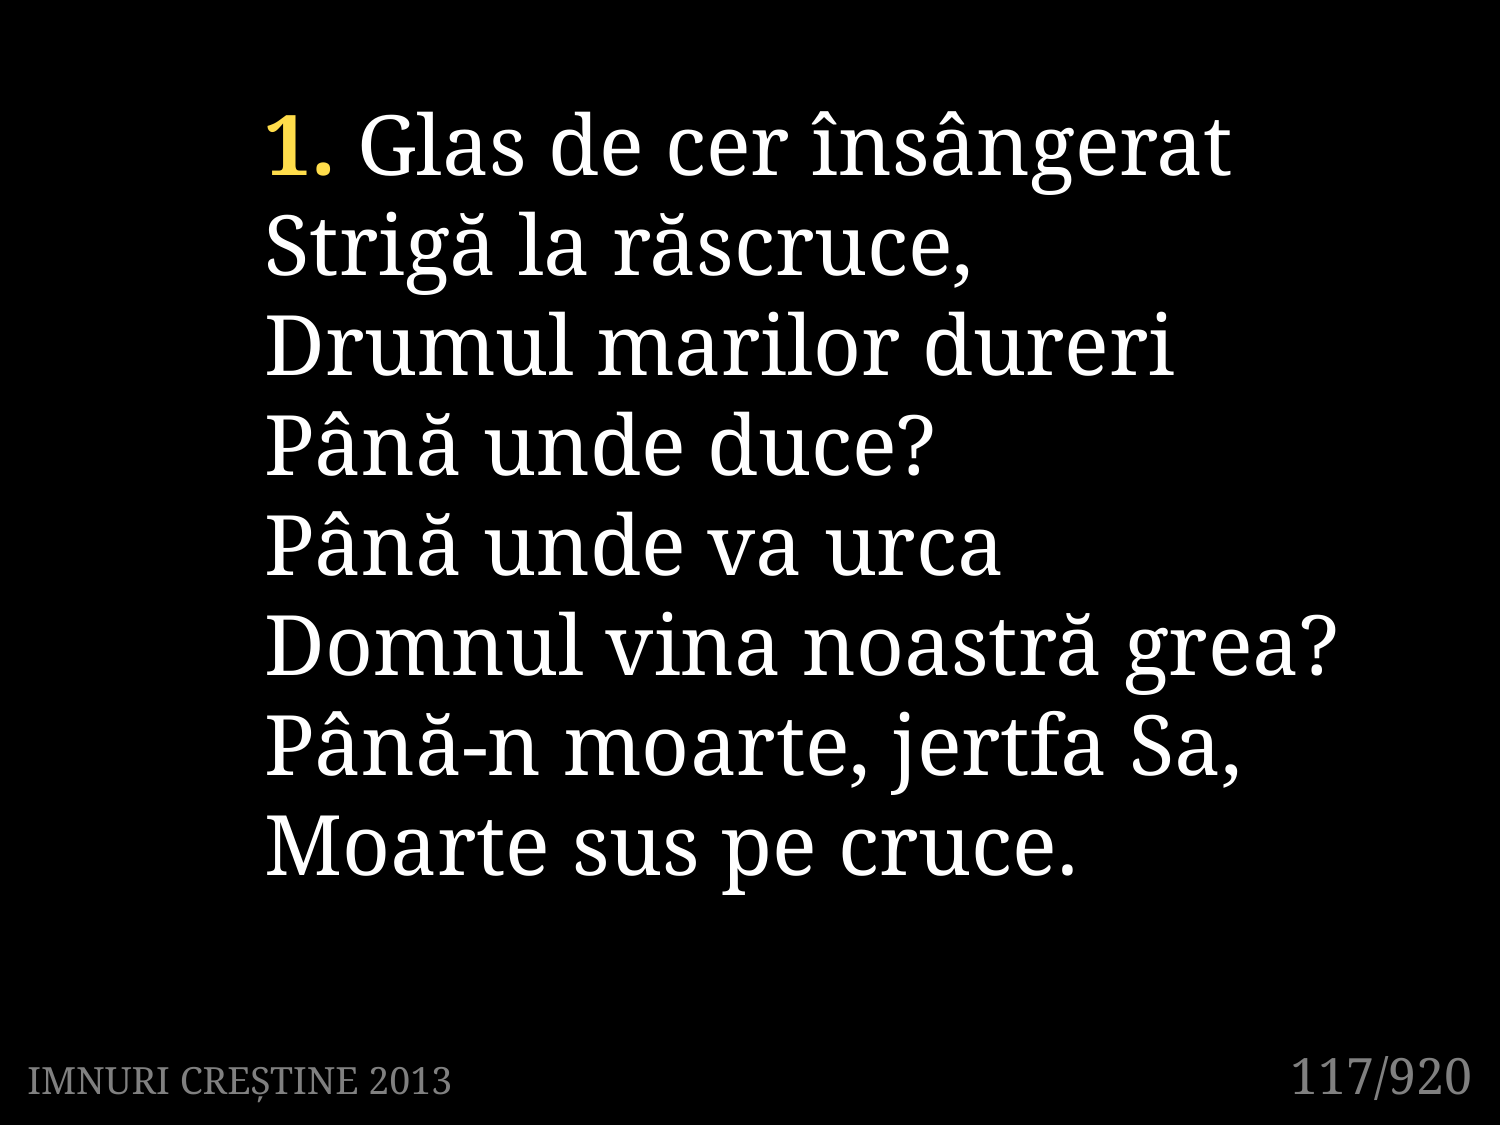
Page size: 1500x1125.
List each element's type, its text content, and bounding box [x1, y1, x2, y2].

text_box 117/920 [637, 1037, 1488, 1113]
text_box 1. Glas de cer însângerat Strigă la răscruce, Drumul marilor dureri Până unde duce? Până unde va urca Domnul vina noastră grea? Până-n moarte, jertfa Sa, Moarte sus pe cruce. [249, 85, 1475, 900]
text_box IMNURI CREȘTINE 2013 [12, 1049, 637, 1110]
